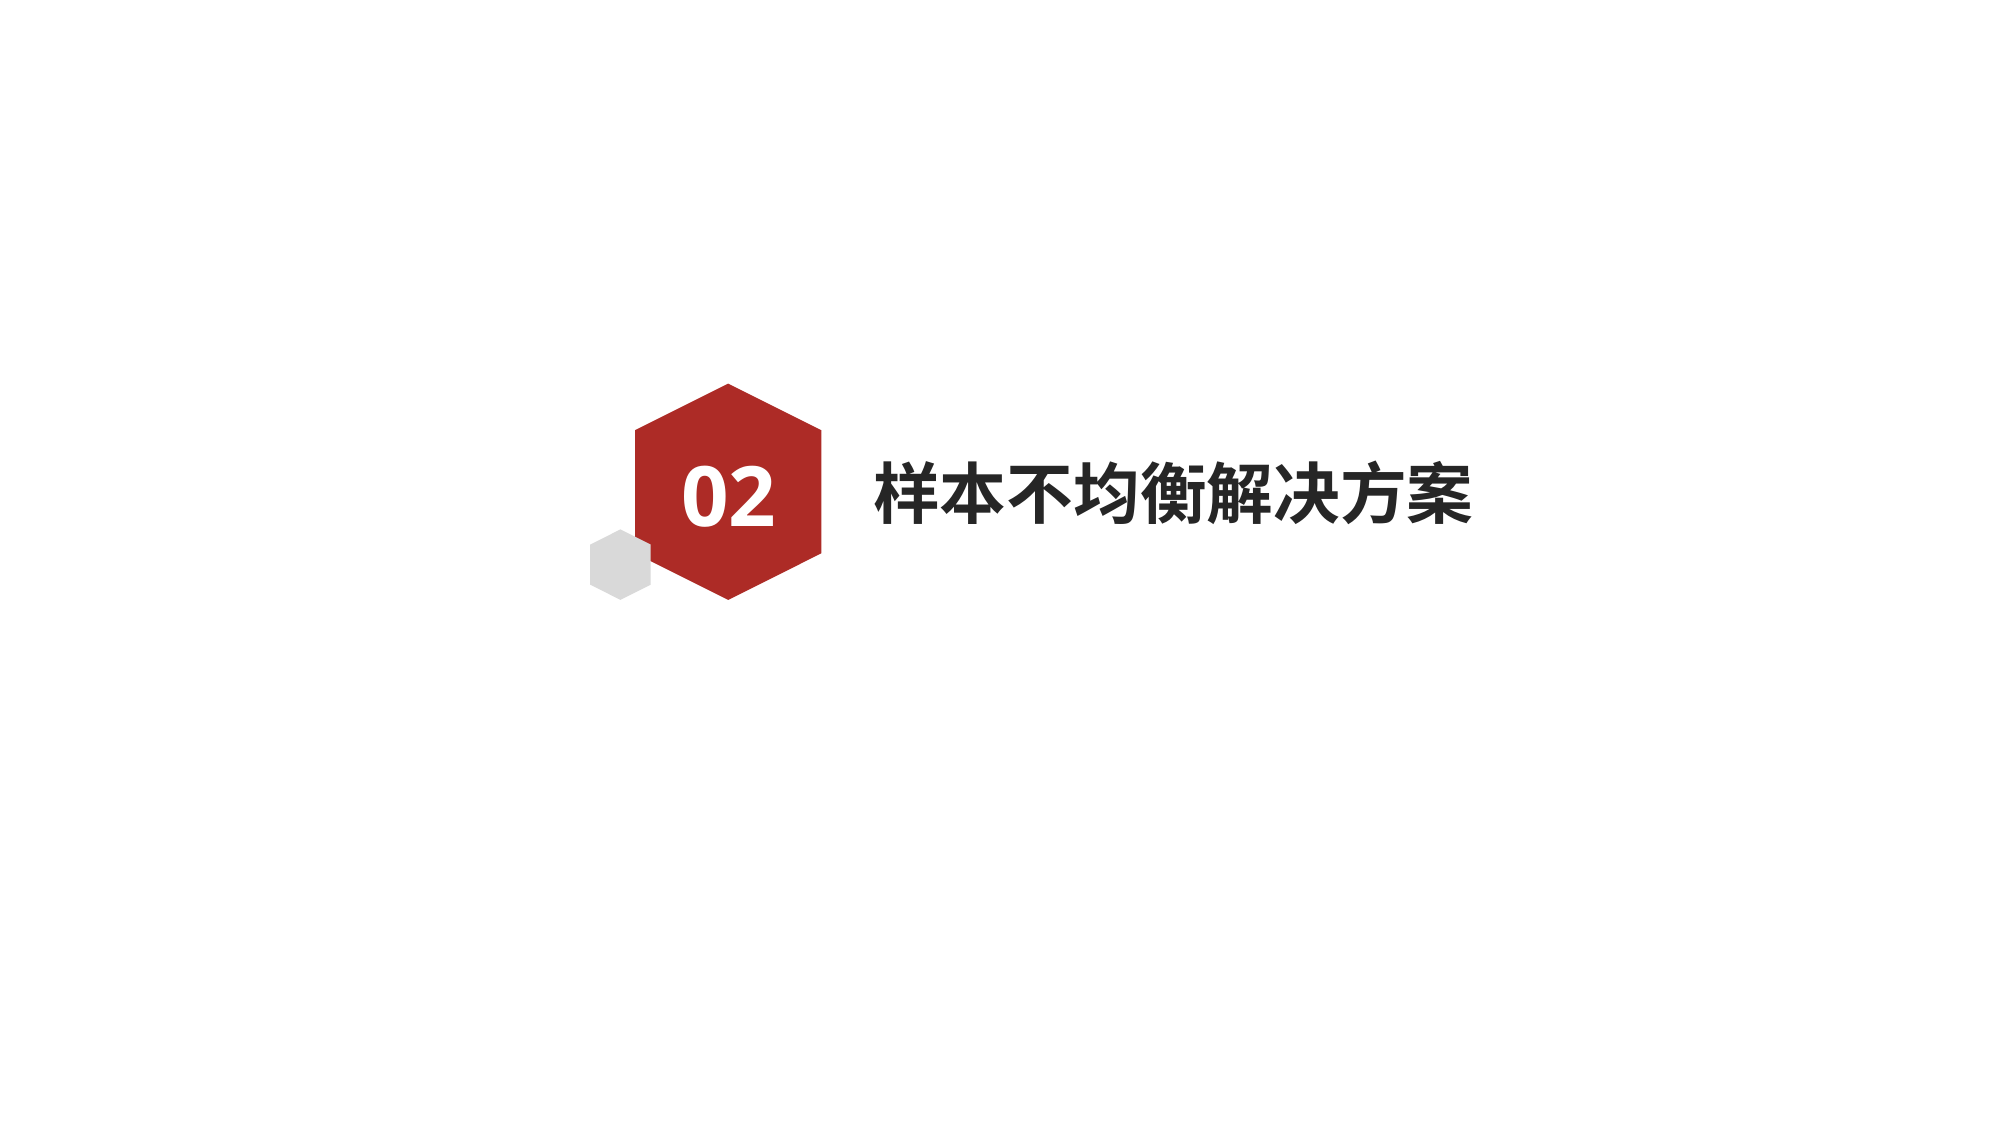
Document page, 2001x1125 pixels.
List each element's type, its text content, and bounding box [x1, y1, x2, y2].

title 样本不均衡解决方案 [858, 453, 1950, 672]
list 02 [636, 404, 822, 594]
